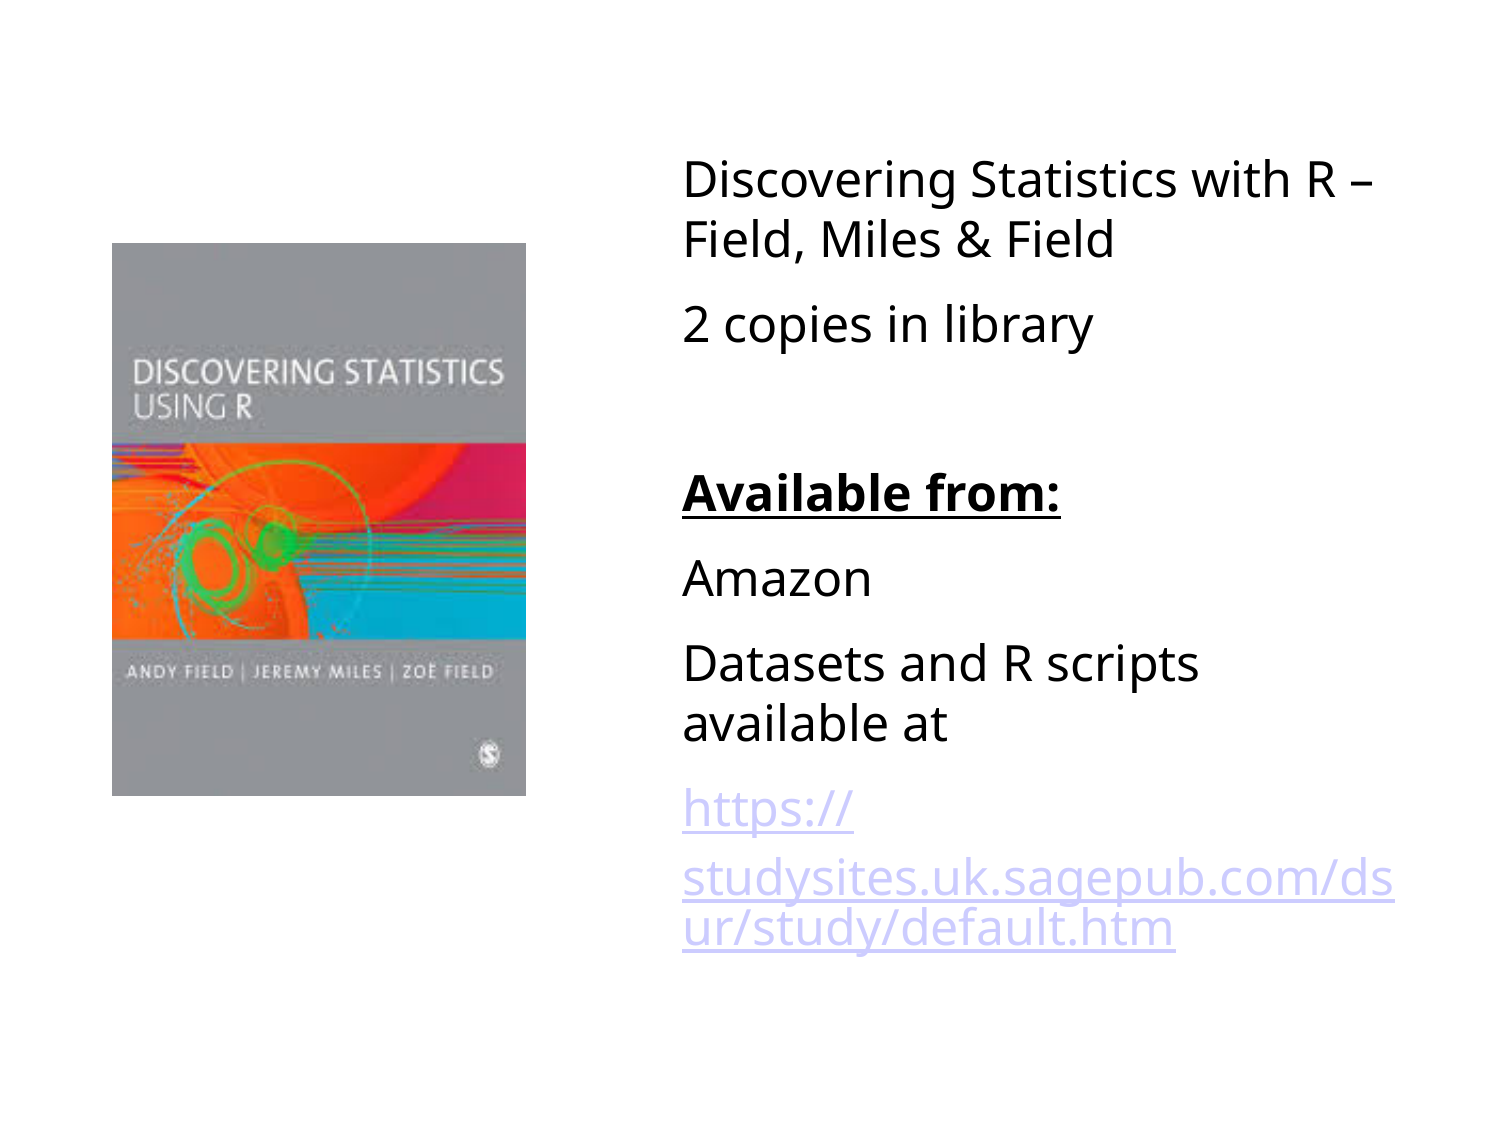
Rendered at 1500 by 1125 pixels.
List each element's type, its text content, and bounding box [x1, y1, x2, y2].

picture [111, 243, 526, 796]
text_box Discovering Statistics with R – Field, Miles & Field 2 copies in library Available from: Amazon Datasets and R scripts available at https://studysites.uk.sagepub.com/dsur/study/default.htm [667, 139, 1436, 1006]
